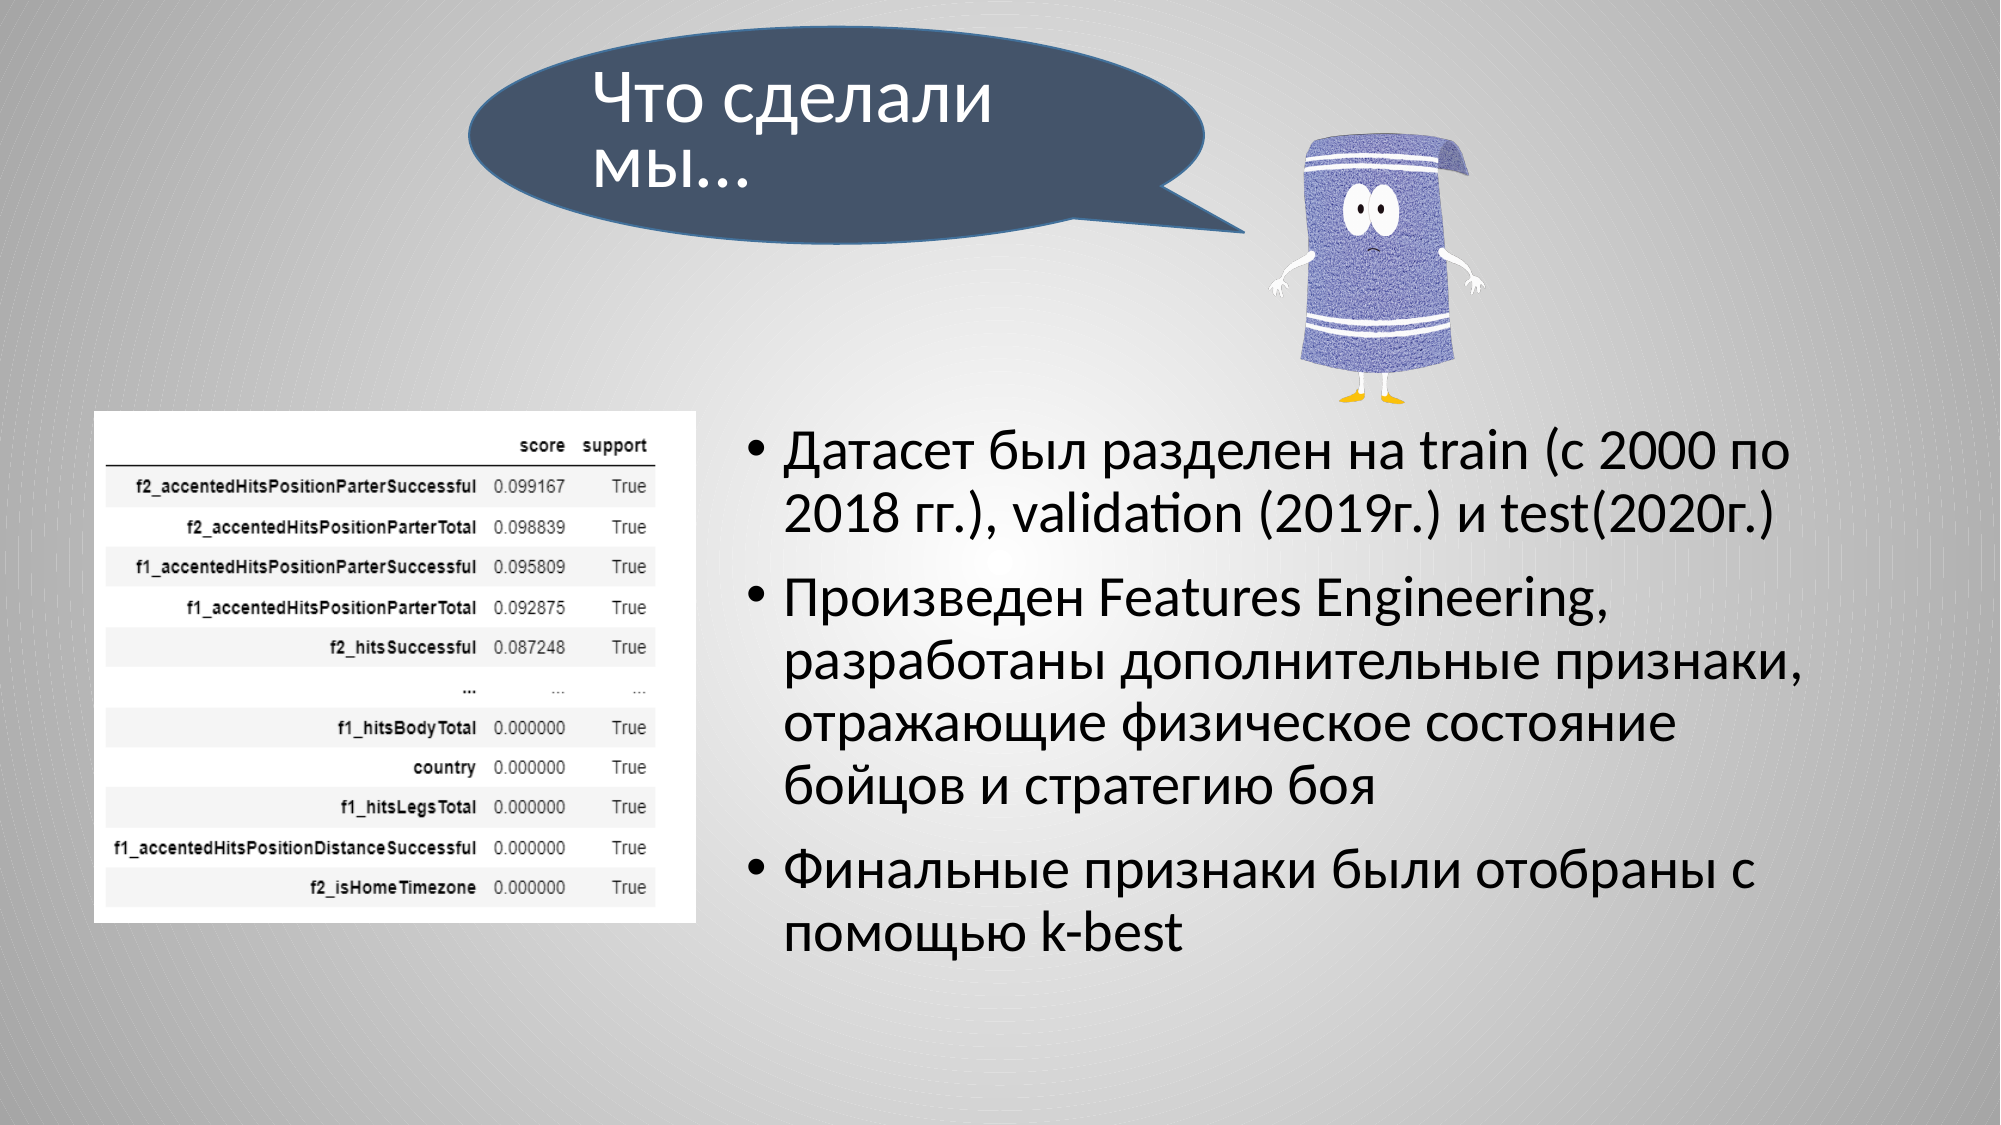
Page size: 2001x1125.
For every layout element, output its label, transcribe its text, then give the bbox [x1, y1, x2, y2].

picture [1115, 125, 1625, 413]
list Датасет был разделен на train (с 2000 по 2018 гг.), validation (2019г.) и test(2020г.) Произведен Features Engineering, разработаны дополнительные признаки, отражающие физическое состояние бойцов и стратегию боя Финальные признаки были отобраны с помощью k-best [730, 411, 1865, 1108]
text_box Что сделали мы… [469, 26, 1202, 244]
picture [94, 411, 697, 923]
